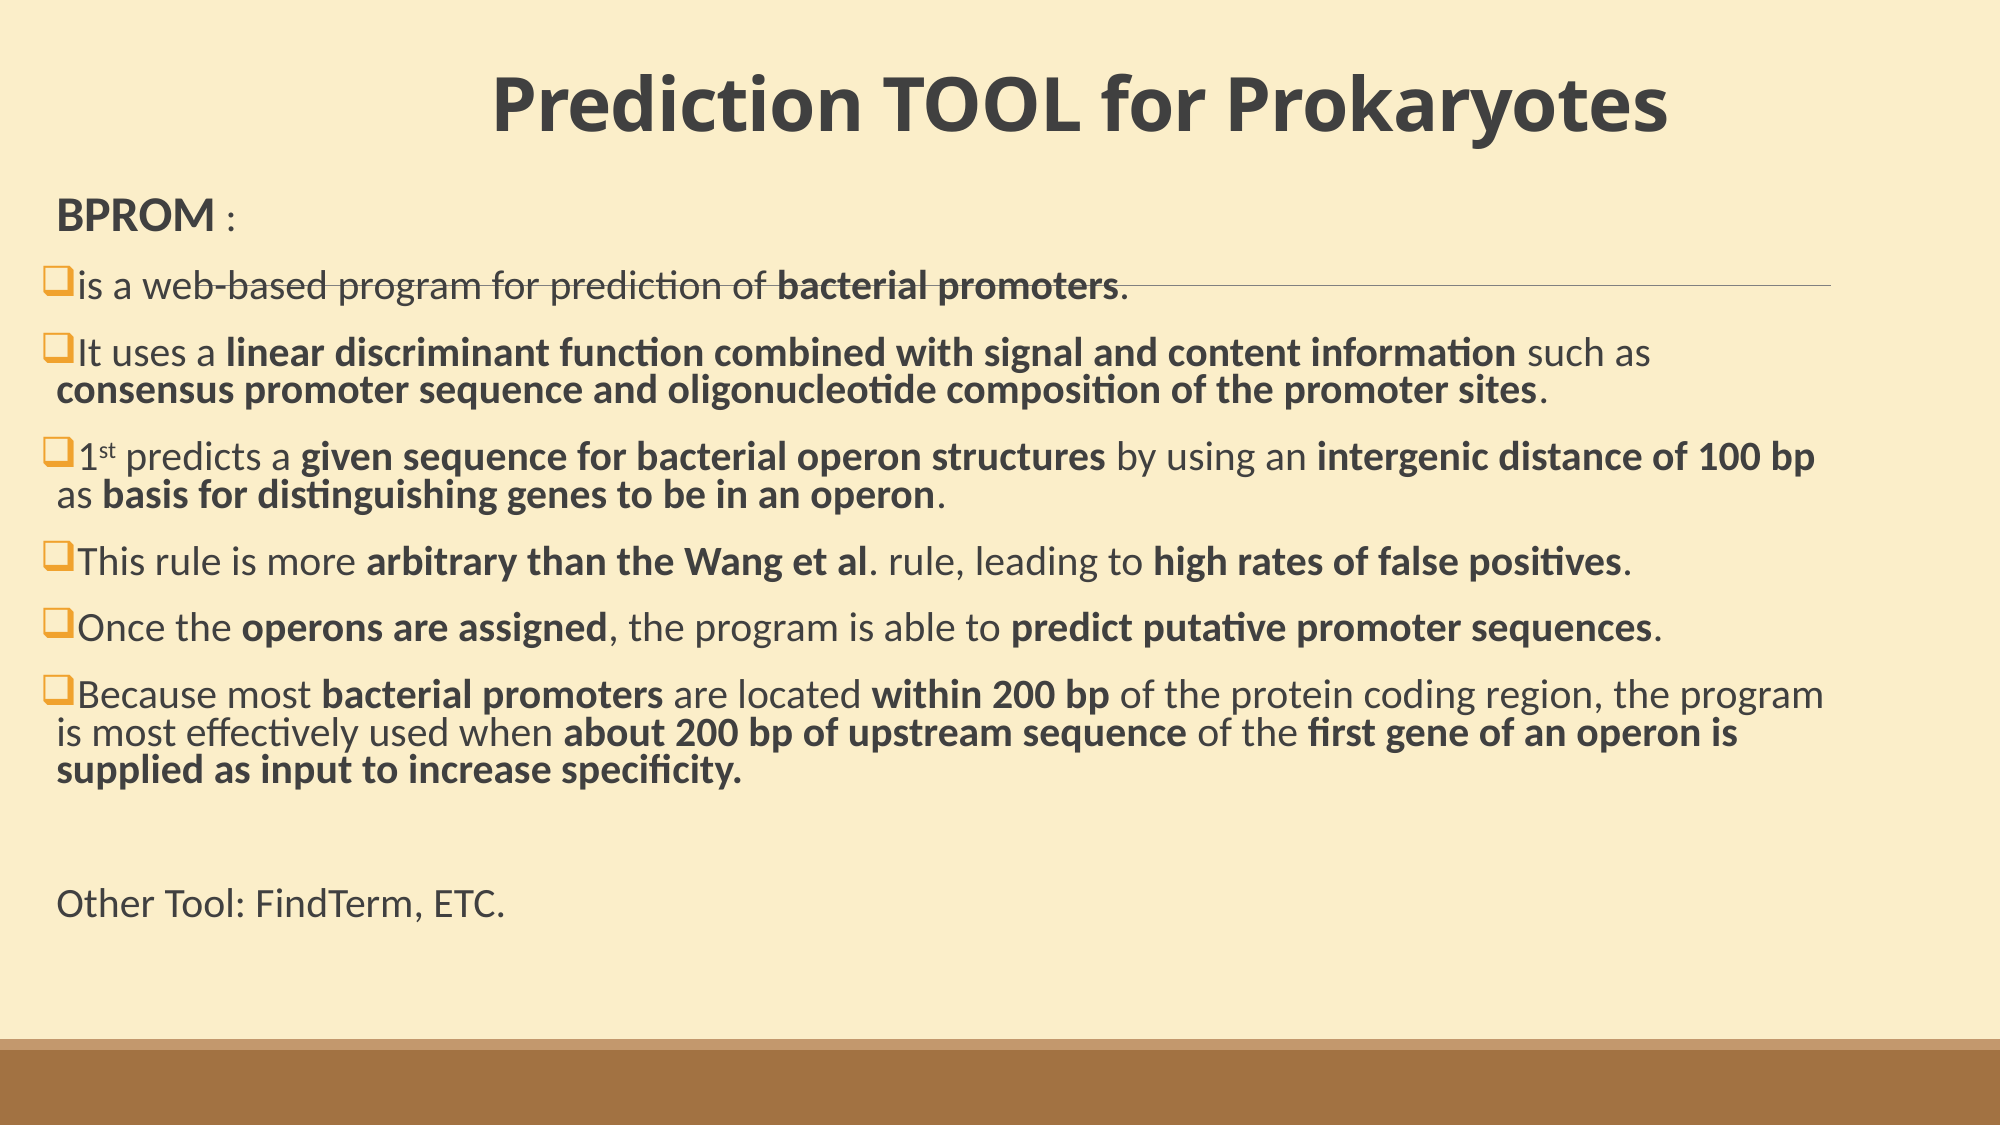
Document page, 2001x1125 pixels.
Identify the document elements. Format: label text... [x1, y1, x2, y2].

title Prediction TOOL for Prokaryotes [329, 47, 1830, 157]
list BPROM : is a web-based program for prediction of bacterial promoters. It uses a linear discriminant function combined with signal and content information such as consensus promoter sequence and oligonucleotide composition of the promoter sites. 1st predicts a given sequence for bacterial operon structures by using an intergenic distance of 100 bp as basis for distinguishing genes to be in an operon. This rule is more arbitrary than the Wang et al. rule, leading to high rates of false positives. Once the operons are assigned, the program is able to predict putative promoter sequences. Because most bacterial promoters are located within 200 bp of the protein coding region, the program is most effectively used when about 200 bp of upstream sequence of the first gene of an operon is supplied as input to increase specificity. Other Tool: FindTerm, ETC. [40, 188, 1830, 963]
